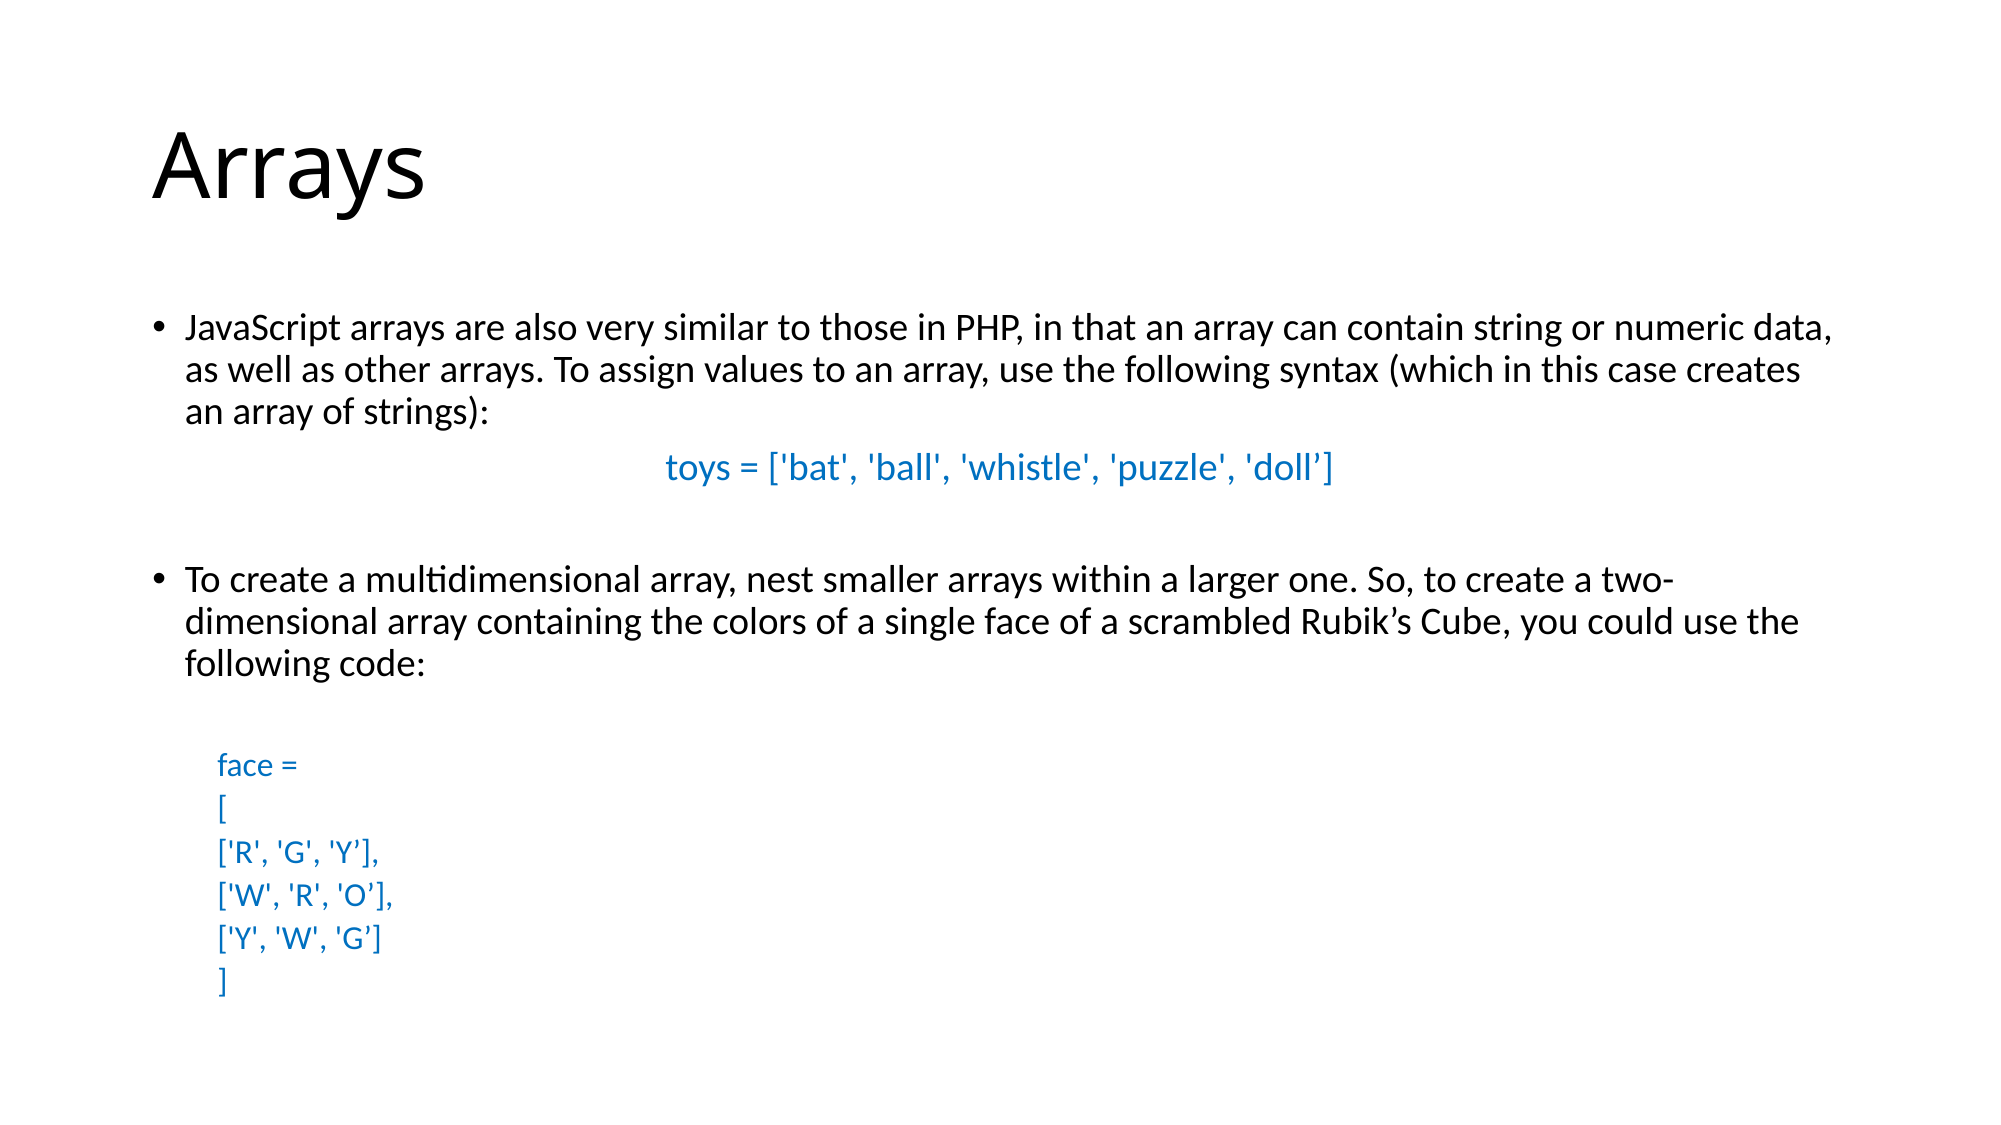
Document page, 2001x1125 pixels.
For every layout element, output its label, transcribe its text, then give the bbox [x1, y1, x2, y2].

title Arrays [137, 59, 1863, 278]
list JavaScript arrays are also very similar to those in PHP, in that an array can contain string or numeric data, as well as other arrays. To assign values to an array, use the following syntax (which in this case creates an array of strings): toys = ['bat', 'ball', 'whistle', 'puzzle', 'doll’] To create a multidimensional array, nest smaller arrays within a larger one. So, to create a two-dimensional array containing the colors of a single face of a scrambled Rubik’s Cube, you could use the following code: face = [ ['R', 'G', 'Y’], ['W', 'R', 'O’], ['Y', 'W', 'G’] ] [137, 299, 1863, 1014]
